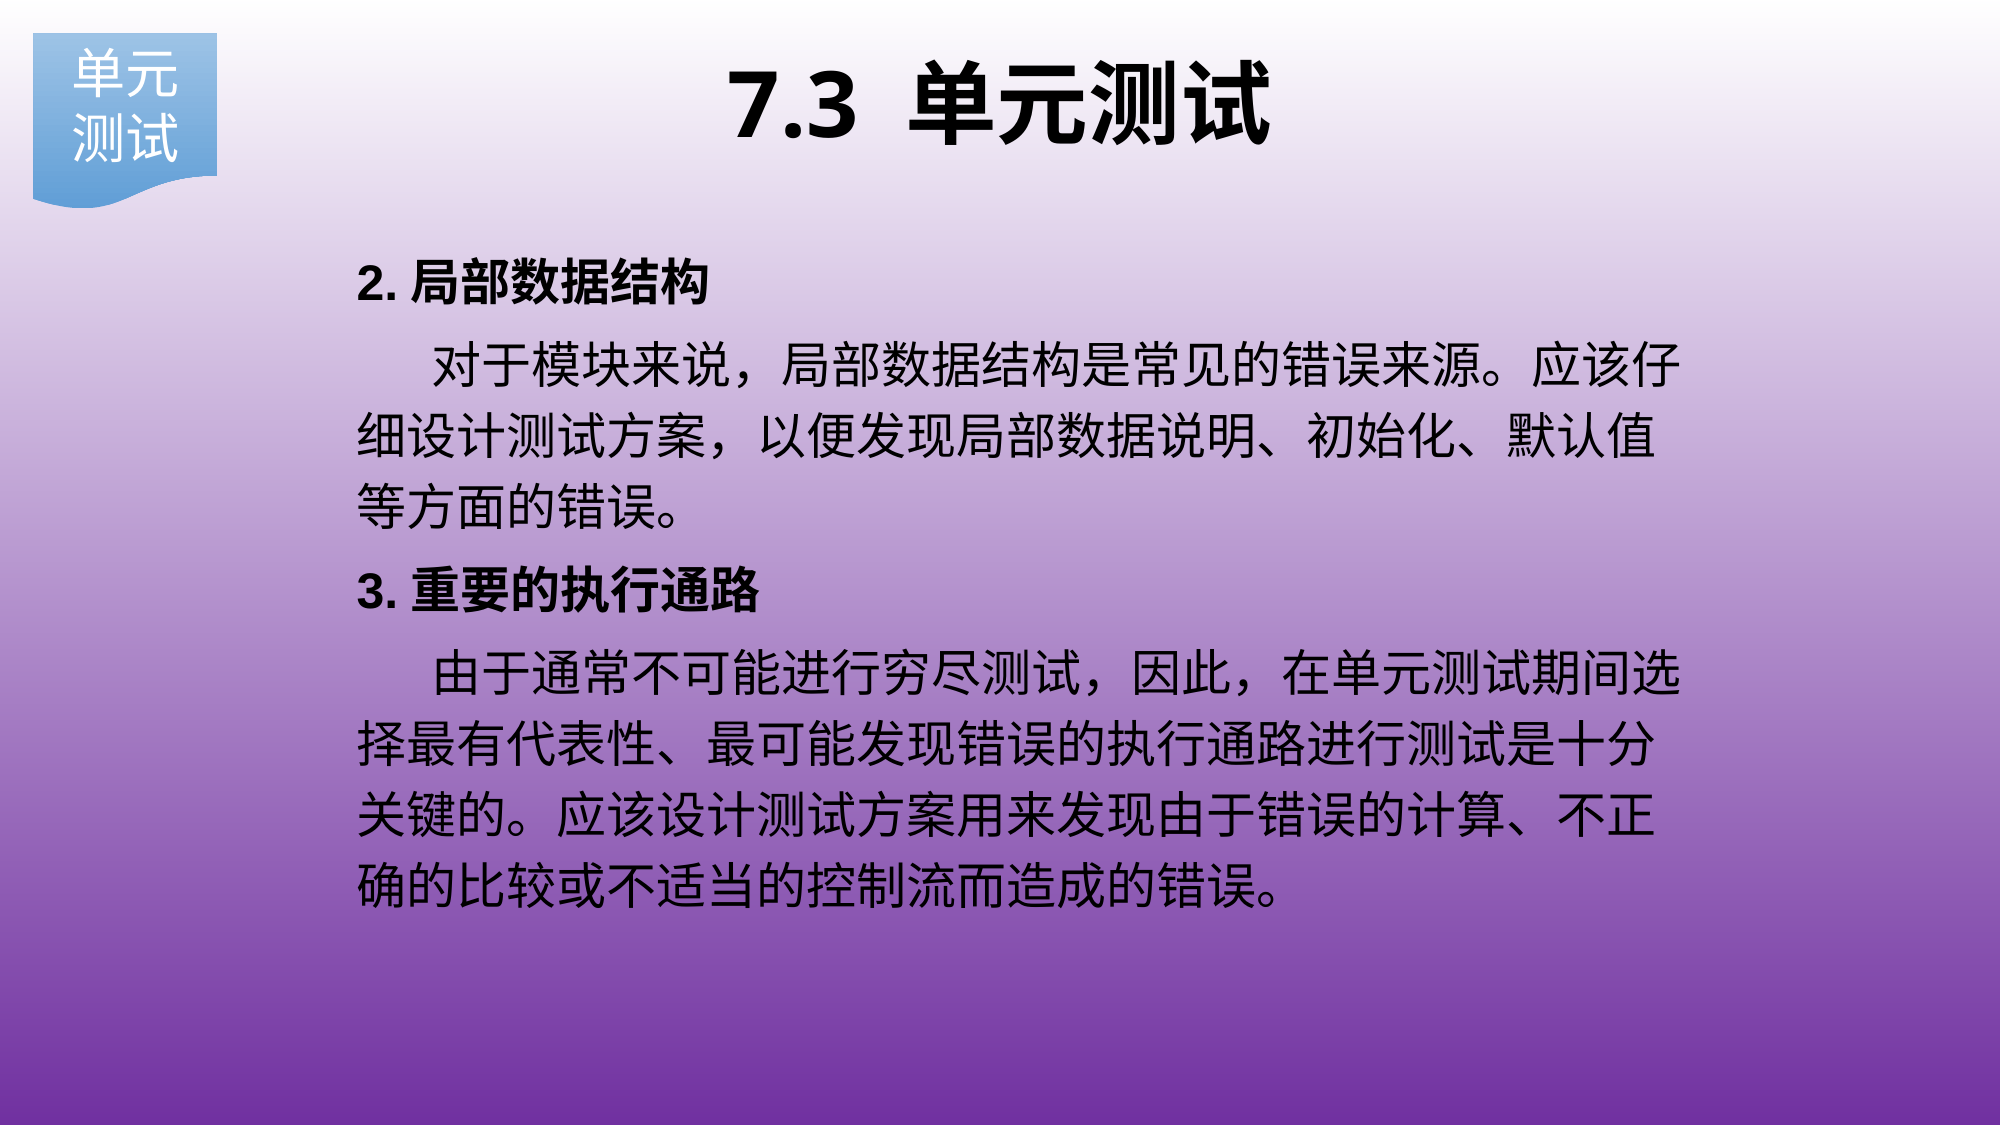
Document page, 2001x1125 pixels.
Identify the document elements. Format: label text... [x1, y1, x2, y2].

text_box 2.局部数据结构 对于模块来说，局部数据结构是常见的错误来源。应该仔细设计测试方案，以便发现局部数据说明、初始化、默认值等方面的错误。 3.重要的执行通路 由于通常不可能进行穷尽测试，因此，在单元测试期间选择最有代表性、最可能发现错误的执行通路进行测试是十分关键的。应该设计测试方案用来发现由于错误的计算、不正确的比较或不适当的控制流而造成的错误。 [341, 232, 1697, 922]
text_box 单元测试 [33, 33, 217, 209]
title 7.3 单元测试 [324, 7, 1675, 195]
